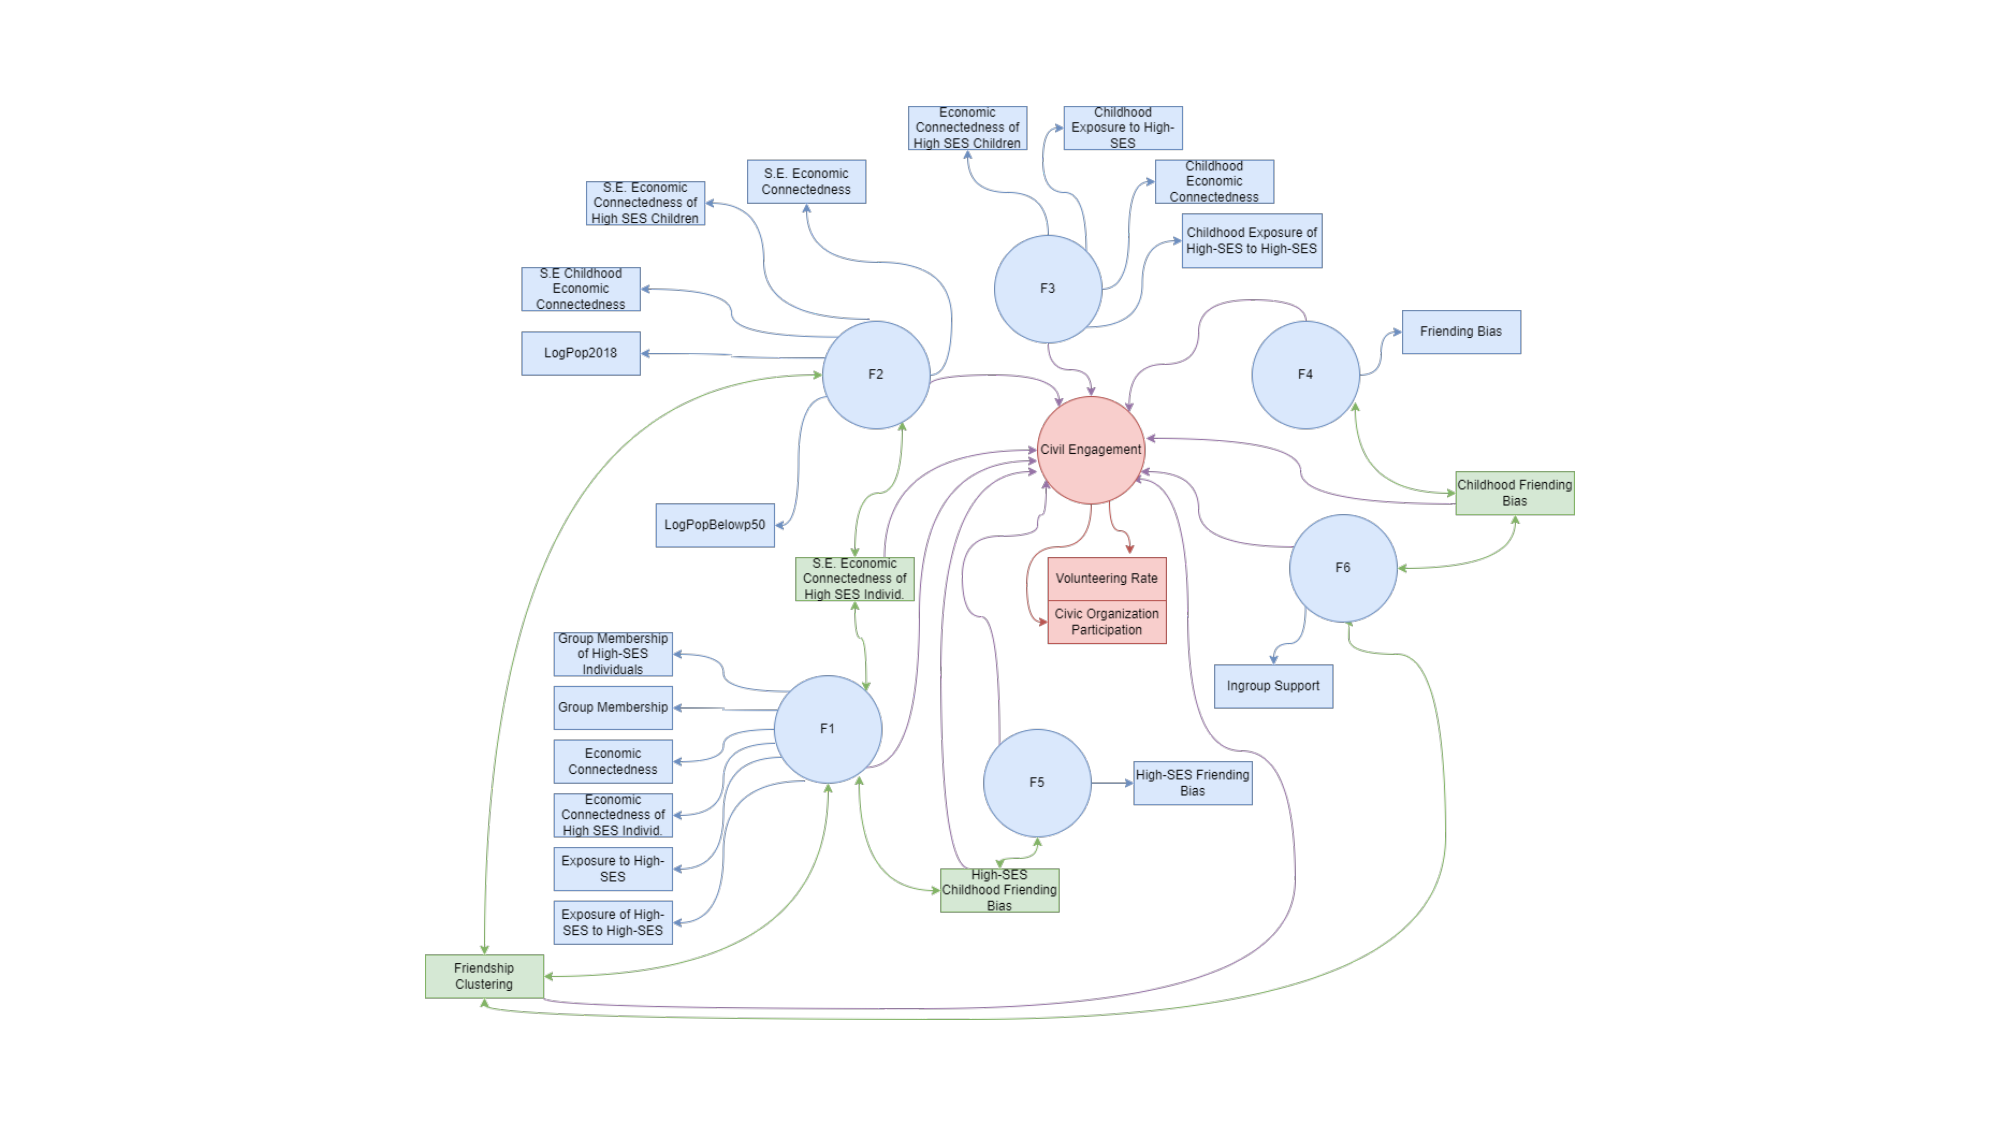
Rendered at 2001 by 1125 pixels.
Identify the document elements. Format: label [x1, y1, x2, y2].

list [425, 105, 1575, 1020]
